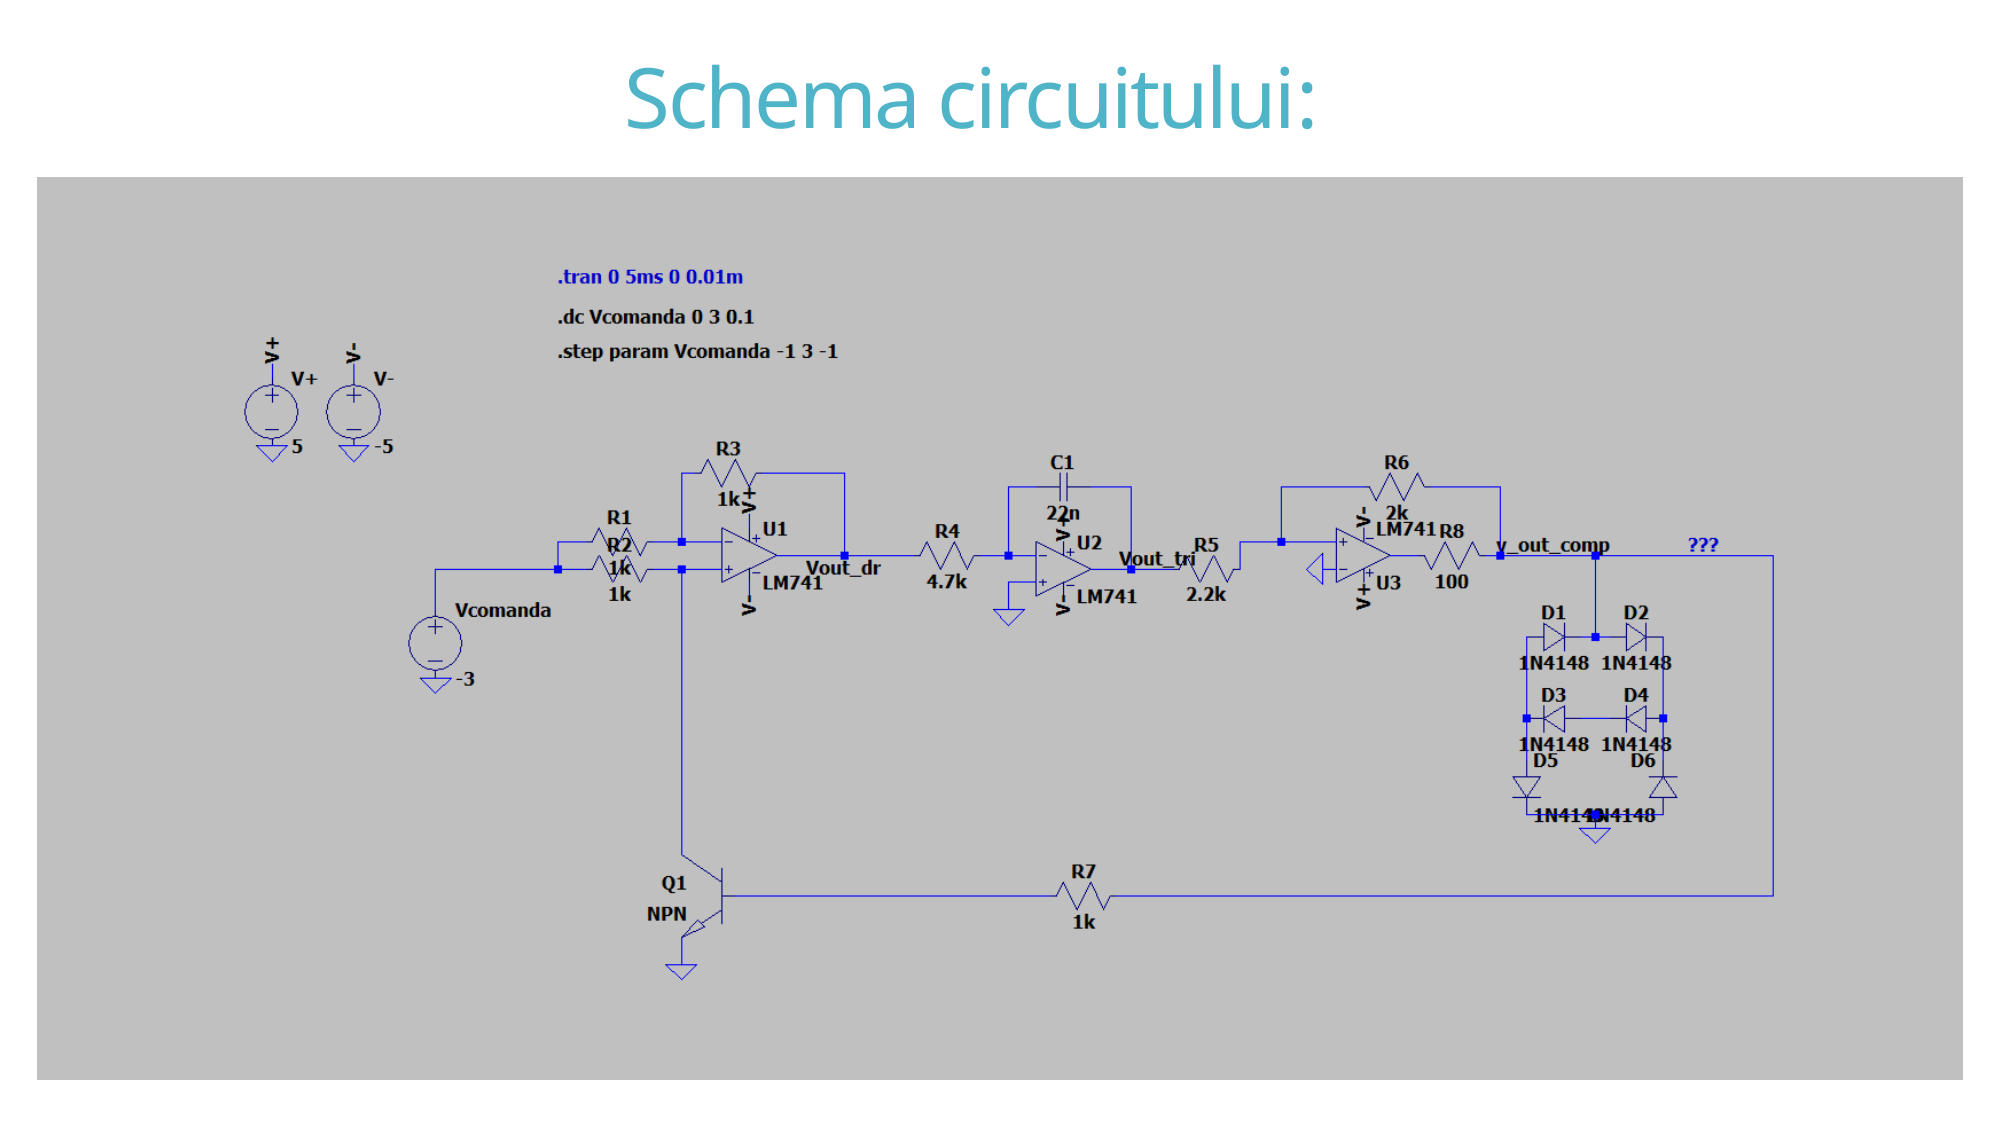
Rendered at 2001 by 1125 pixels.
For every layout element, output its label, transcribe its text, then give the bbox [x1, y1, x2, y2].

title Schema circuitului: [88, 29, 1856, 176]
picture [37, 176, 1963, 1081]
